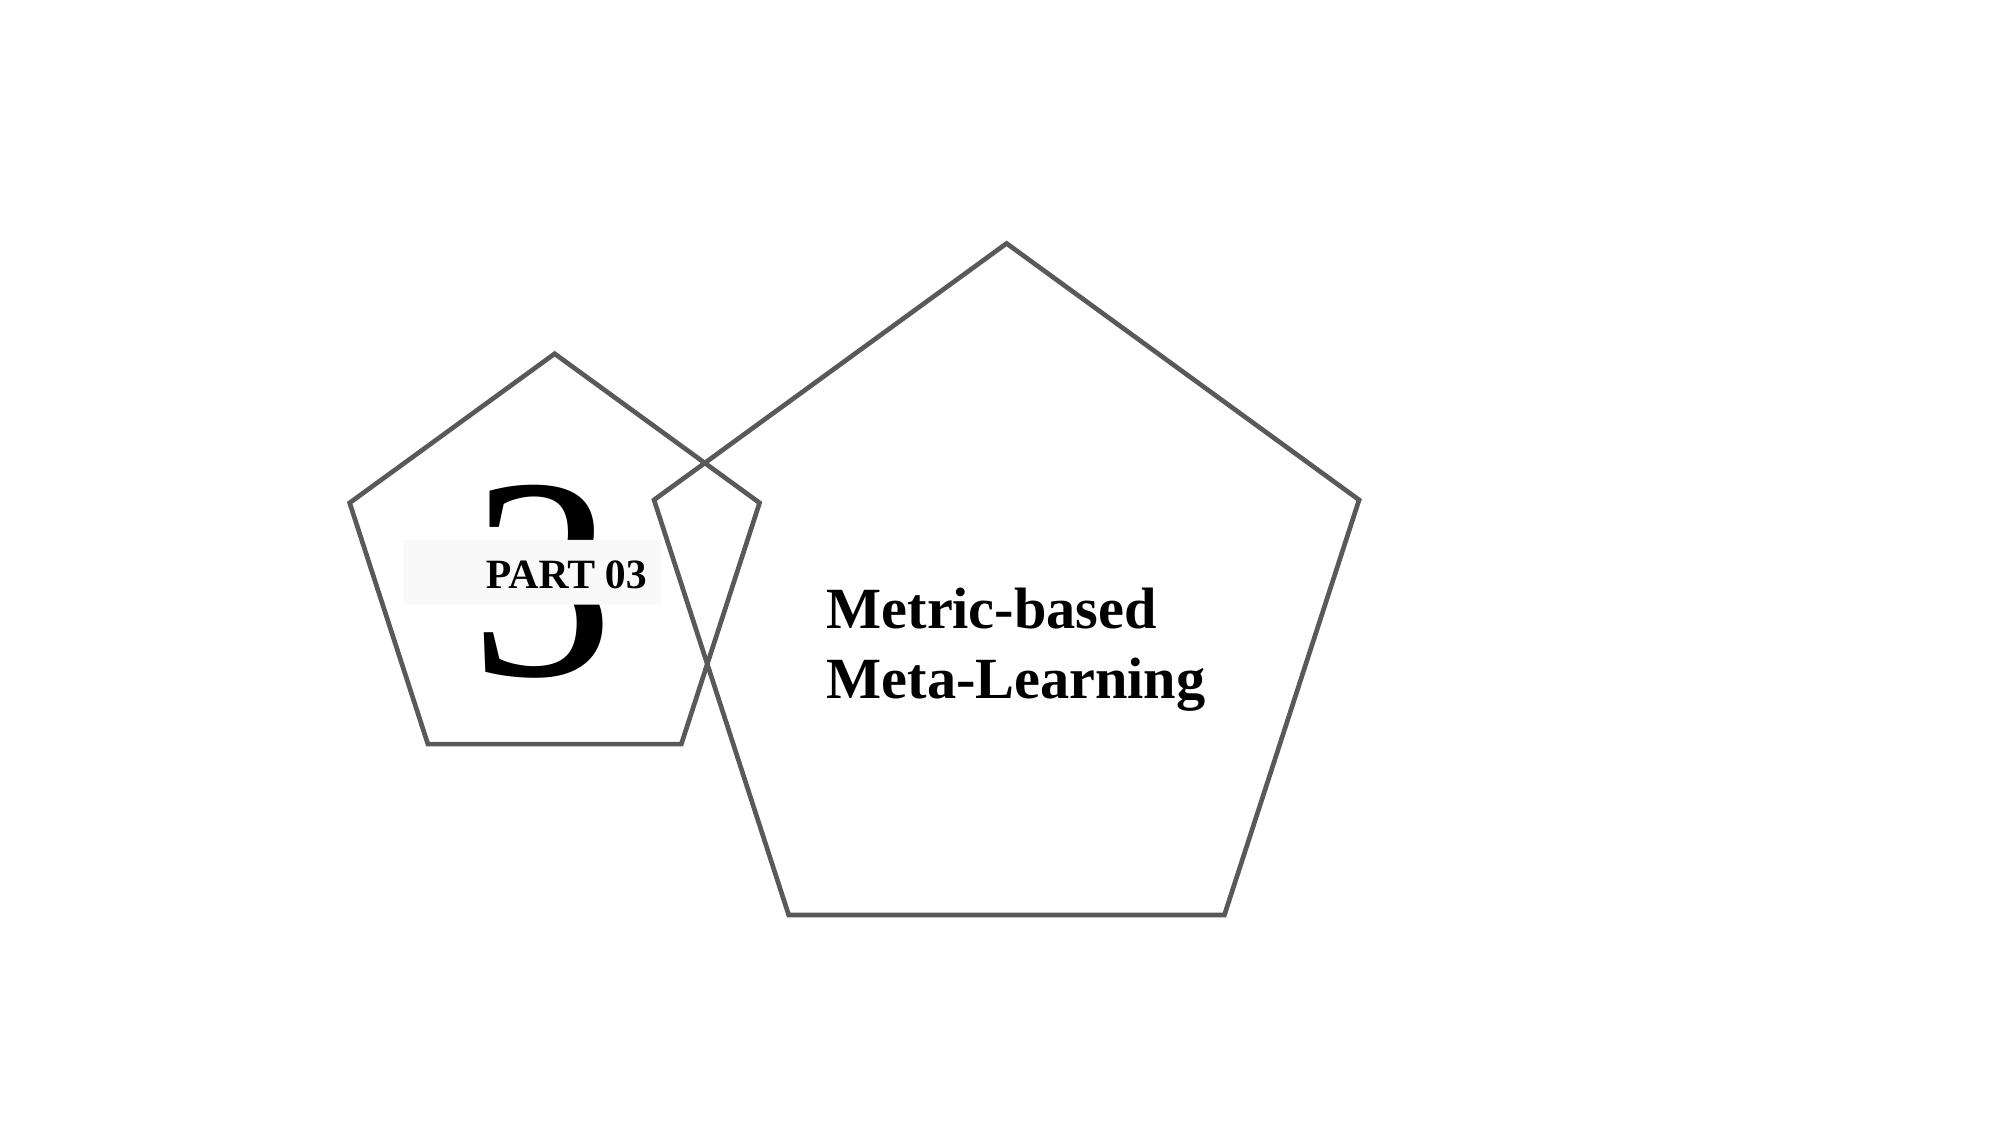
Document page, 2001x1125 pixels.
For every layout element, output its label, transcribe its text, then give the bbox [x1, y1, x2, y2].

text_box 3 [456, 380, 515, 423]
text_box 3 [594, 380, 630, 406]
text_box [705, 242, 1361, 916]
text_box Metric-based Meta-Learning [812, 562, 1233, 718]
text_box [348, 352, 761, 746]
